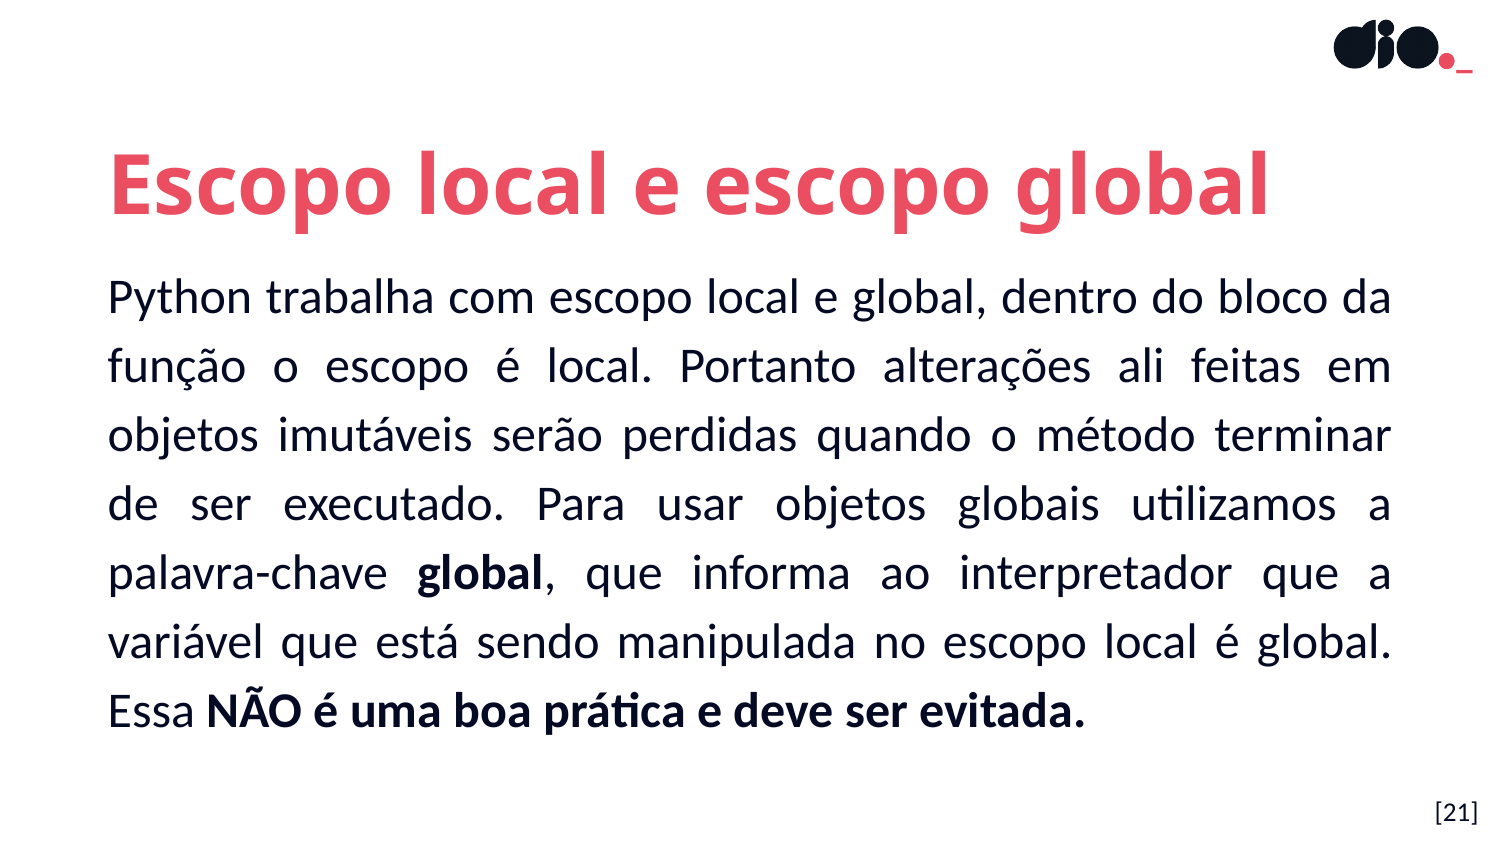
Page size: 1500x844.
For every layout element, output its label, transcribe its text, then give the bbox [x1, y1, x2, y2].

picture [1333, 19, 1473, 74]
slide_number [21] [1403, 779, 1494, 844]
text_box Python trabalha com escopo local e global, dentro do bloco da função o escopo é local. Portanto alterações ali feitas em objetos imutáveis serão perdidas quando o método terminar de ser executado. Para usar objetos globais utilizamos a palavra-chave global, que informa ao interpretador que a variável que está sendo manipulada no escopo local é global. Essa NÃO é uma boa prática e deve ser evitada. [92, 243, 1408, 749]
text_box Escopo local e escopo global [92, 104, 1408, 243]
